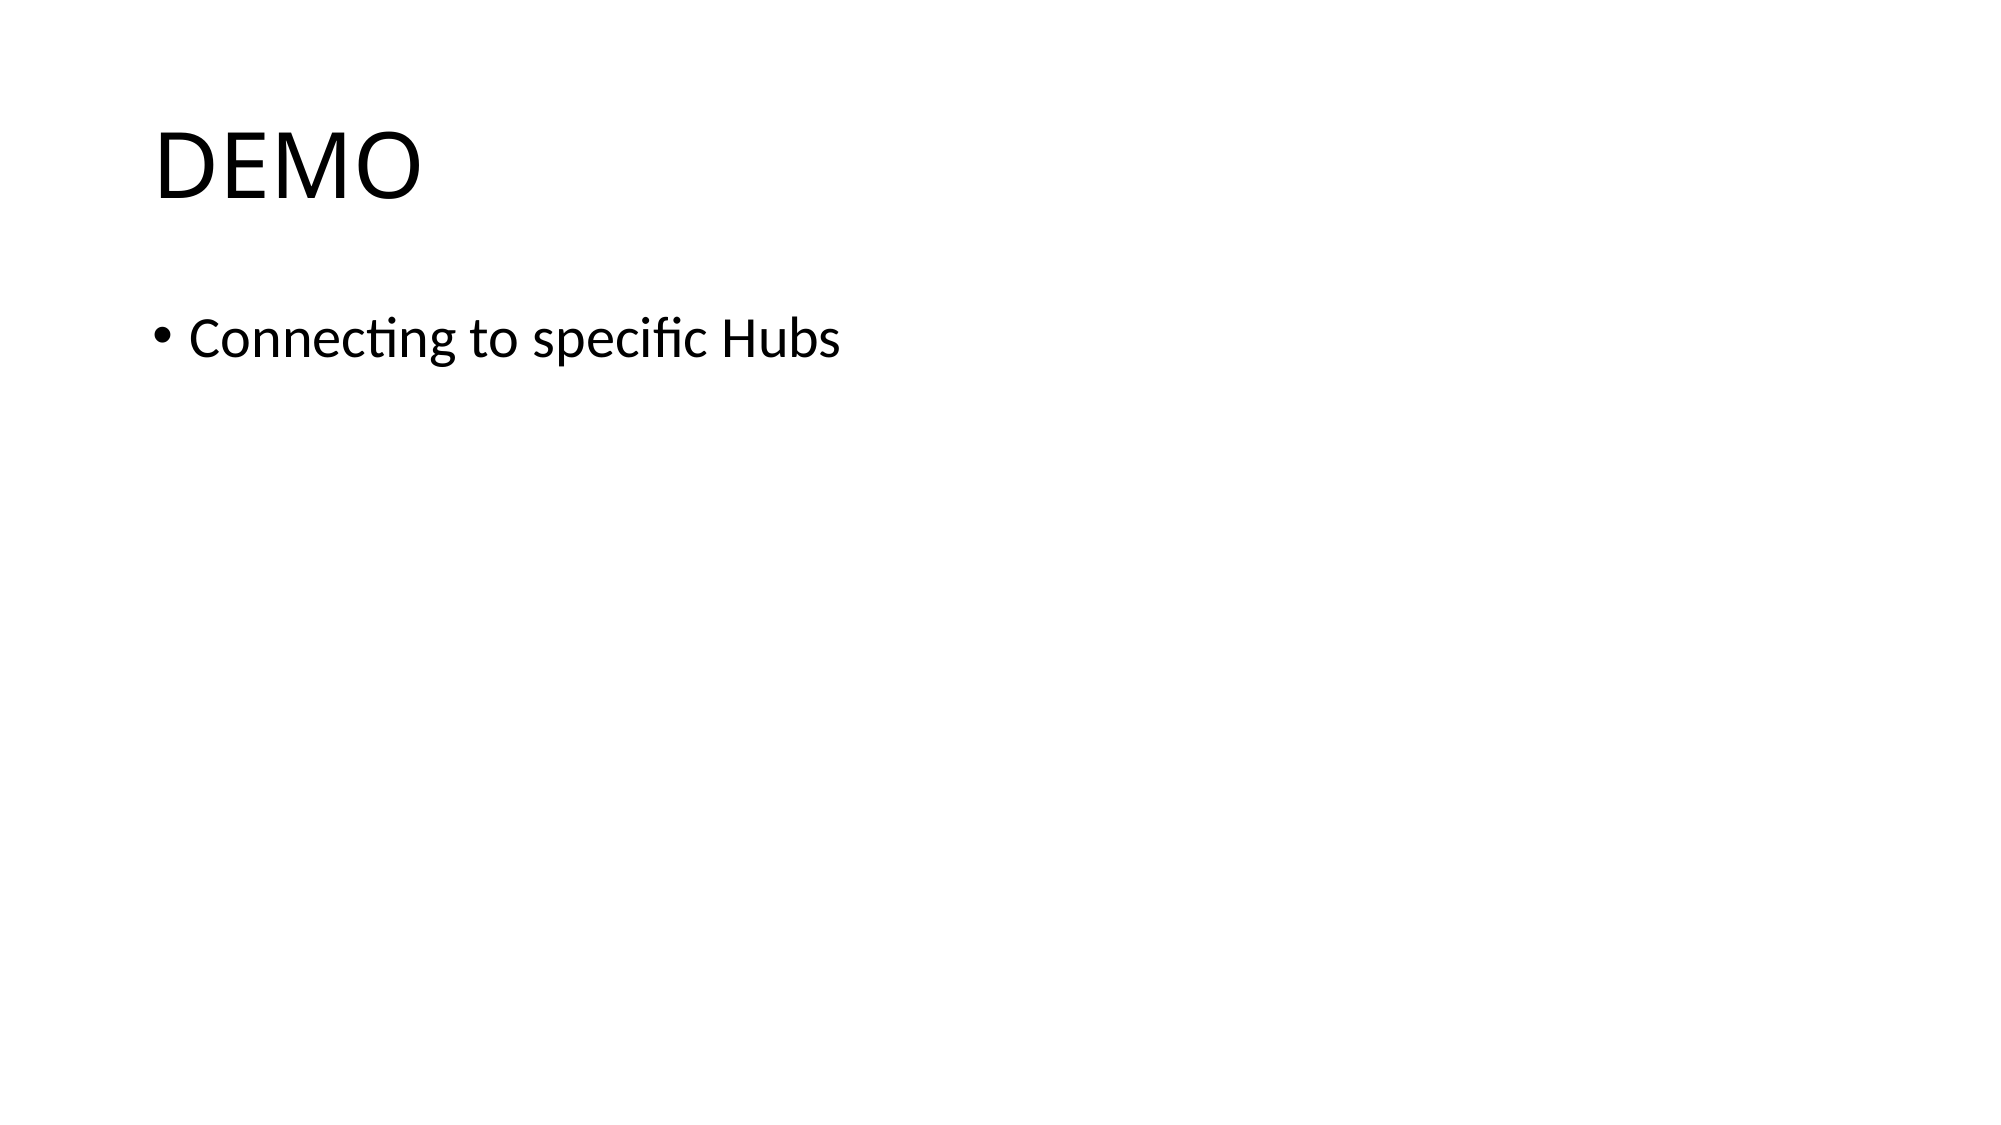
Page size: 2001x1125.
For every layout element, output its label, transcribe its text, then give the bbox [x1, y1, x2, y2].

list Connecting to specific Hubs [137, 299, 1863, 1014]
title DEMO [137, 59, 1863, 278]
